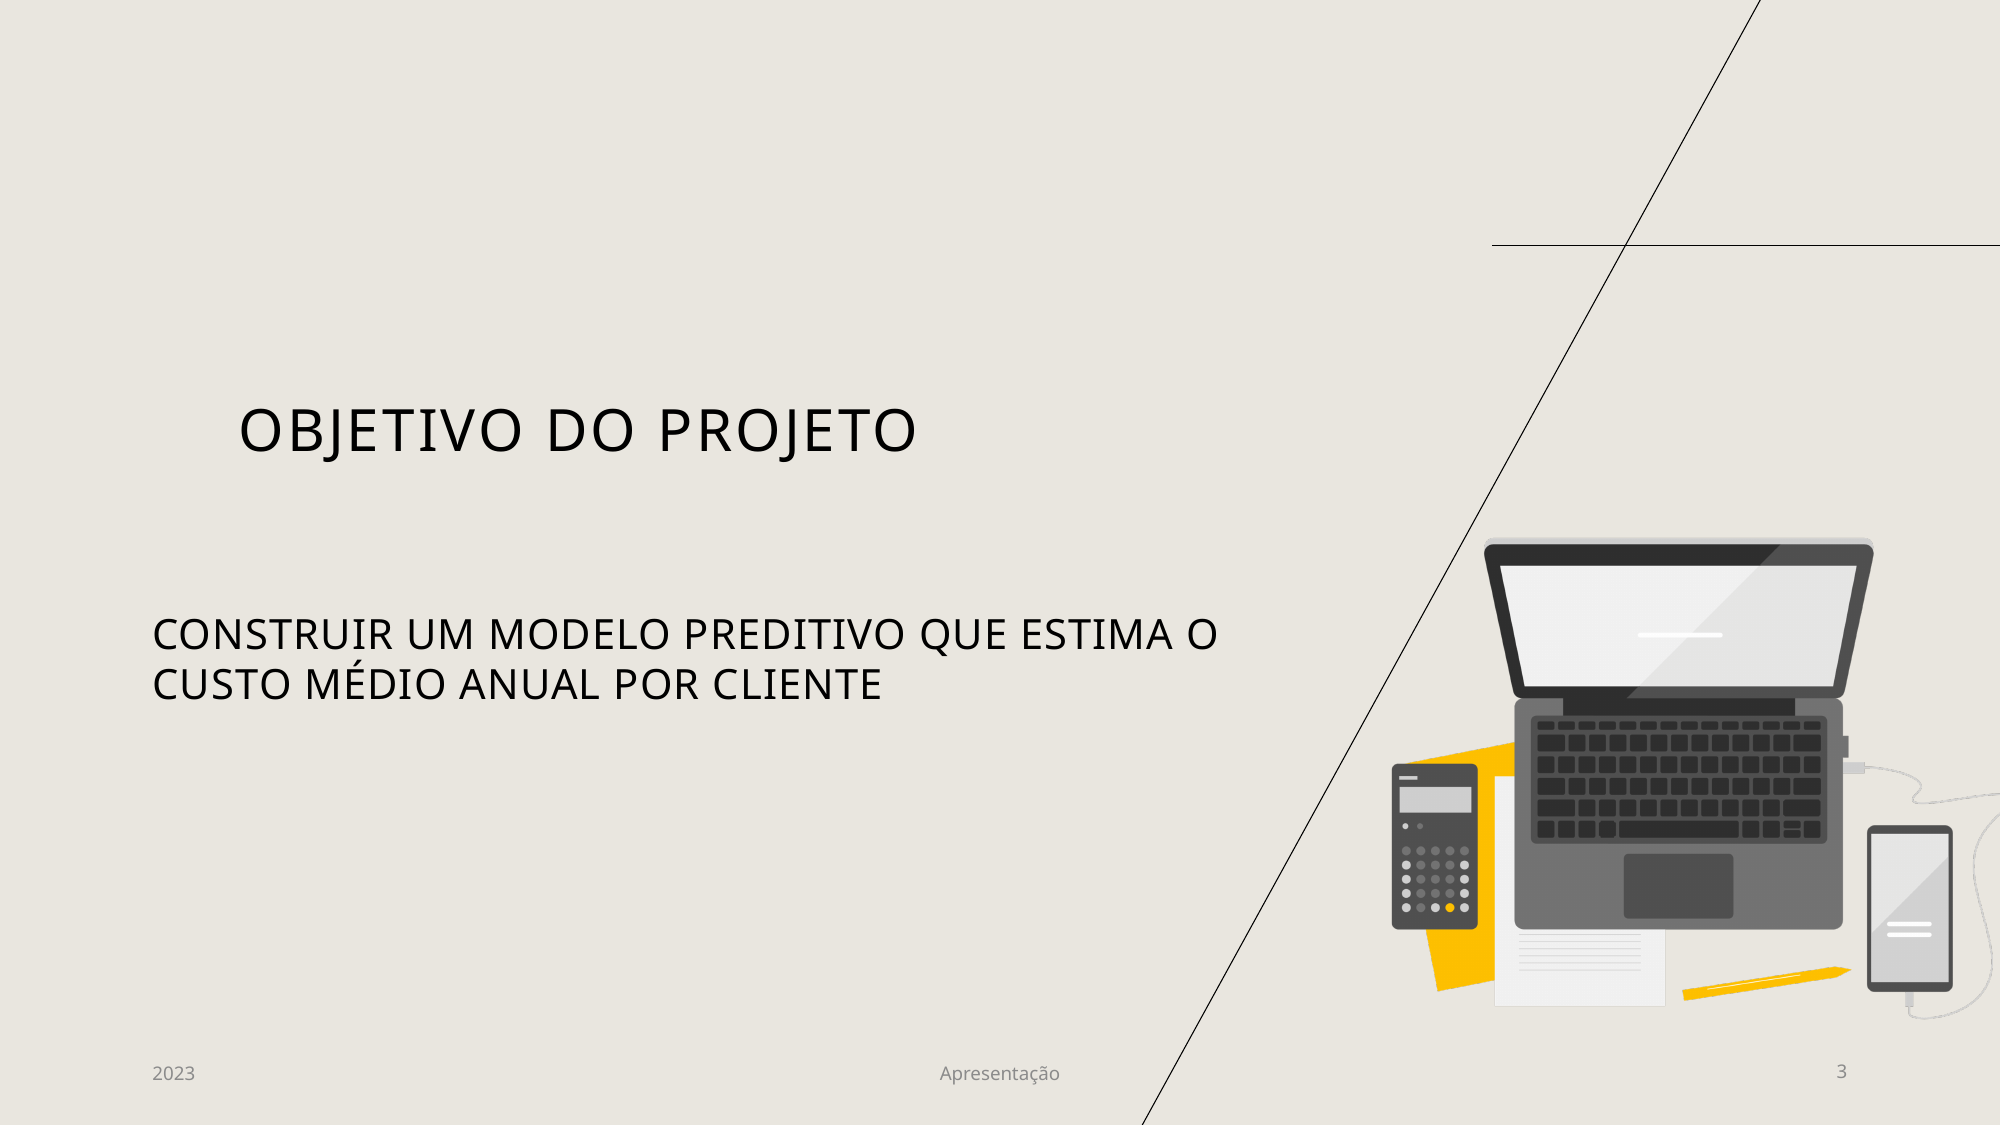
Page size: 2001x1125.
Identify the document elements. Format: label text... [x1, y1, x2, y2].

footer Apresentação [857, 1042, 1143, 1103]
picture [1331, 402, 2000, 1125]
title OBJETIVO DO PROJETO [223, 274, 1062, 472]
list CONSTRUIR UM MODELO PREDITIVO QUE ESTIMA O CUSTO MÉDIO ANUAL POR CLIENTE [137, 600, 1331, 720]
slide_number 2023 [137, 1042, 588, 1103]
